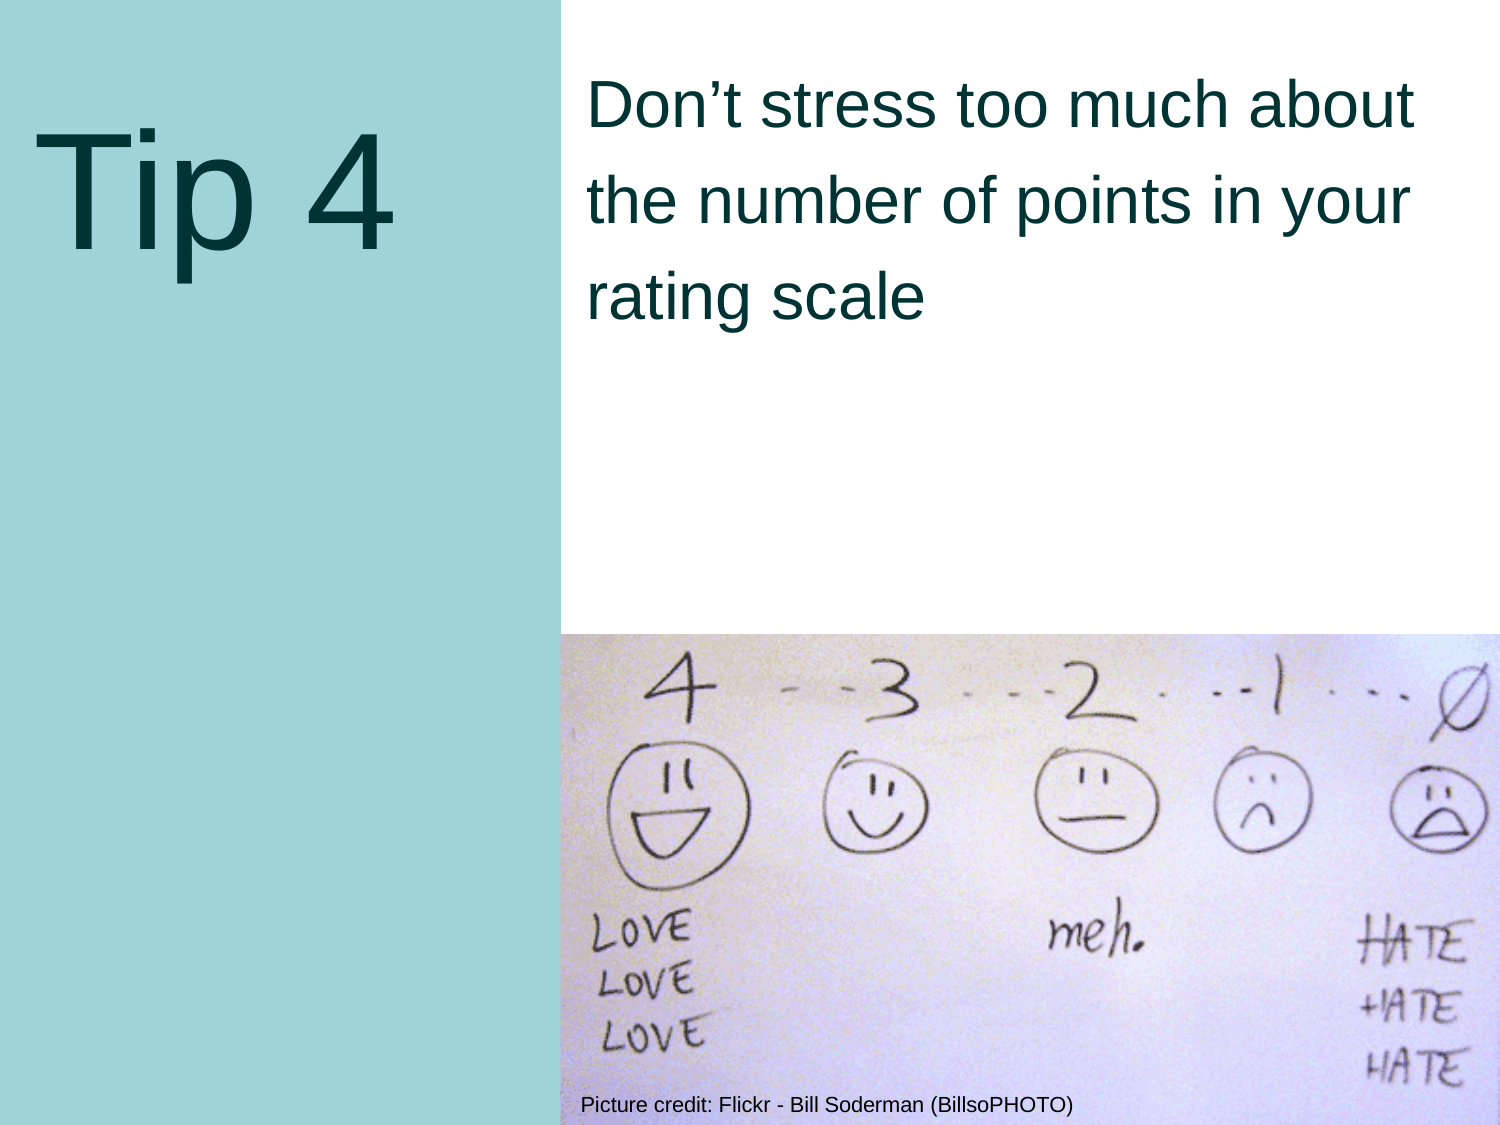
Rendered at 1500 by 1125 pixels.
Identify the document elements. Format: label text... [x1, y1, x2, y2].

picture [560, 634, 1500, 1125]
list Tip 4 [33, 42, 528, 813]
list Don’t stress too much about the number of points in your rating scale [586, 44, 1426, 633]
